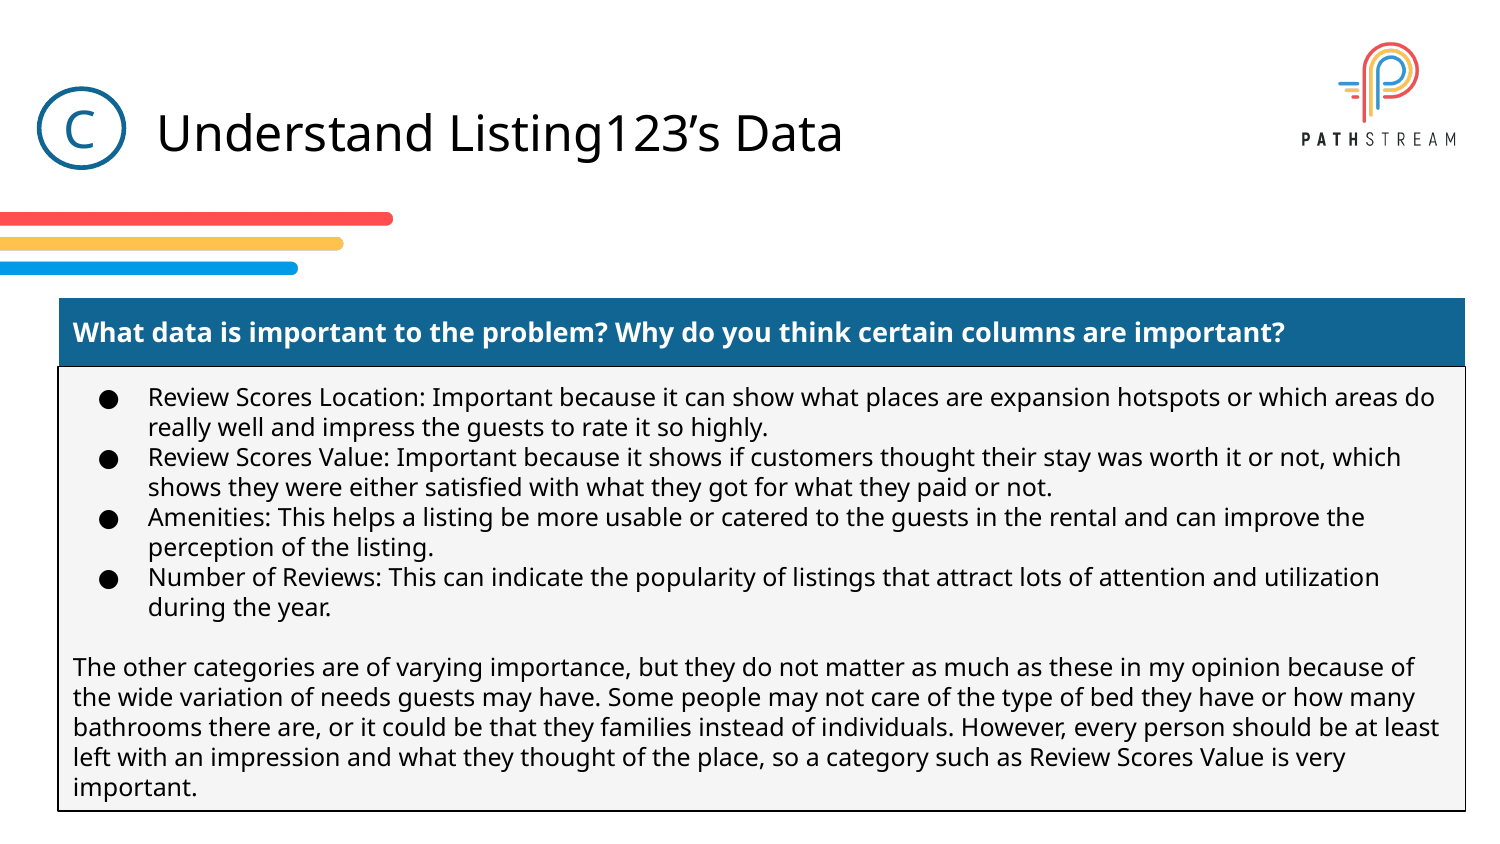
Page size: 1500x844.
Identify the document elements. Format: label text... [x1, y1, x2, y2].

picture [1191, 0, 1500, 205]
text_box [39, 103, 48, 153]
text_box What data is important to the problem? Why do you think certain columns are important? [57, 297, 1466, 366]
picture [0, 212, 393, 275]
text_box Review Scores Location: Important because it can show what places are expansion hotspots or which areas do really well and impress the guests to rate it so highly. Review Scores Value: Important because it shows if customers thought their stay was worth it or not, which shows they were either satisfied with what they got for what they paid or not. Amenities: This helps a listing be more usable or catered to the guests in the rental and can improve the perception of the listing. Number of Reviews: This can indicate the popularity of listings that attract lots of attention and utilization during the year. The other categories are of varying importance, but they do not matter as much as these in my opinion because of the wide variation of needs guests may have. Some people may not care of the type of bed they have or how many bathrooms there are, or it could be that they families instead of individuals. However, every person should be at least left with an impression and what they thought of the place, so a category such as Review Scores Value is very important. [57, 366, 1466, 811]
text_box C [48, 87, 128, 169]
title Understand Listing123’s Data [141, 86, 1186, 194]
